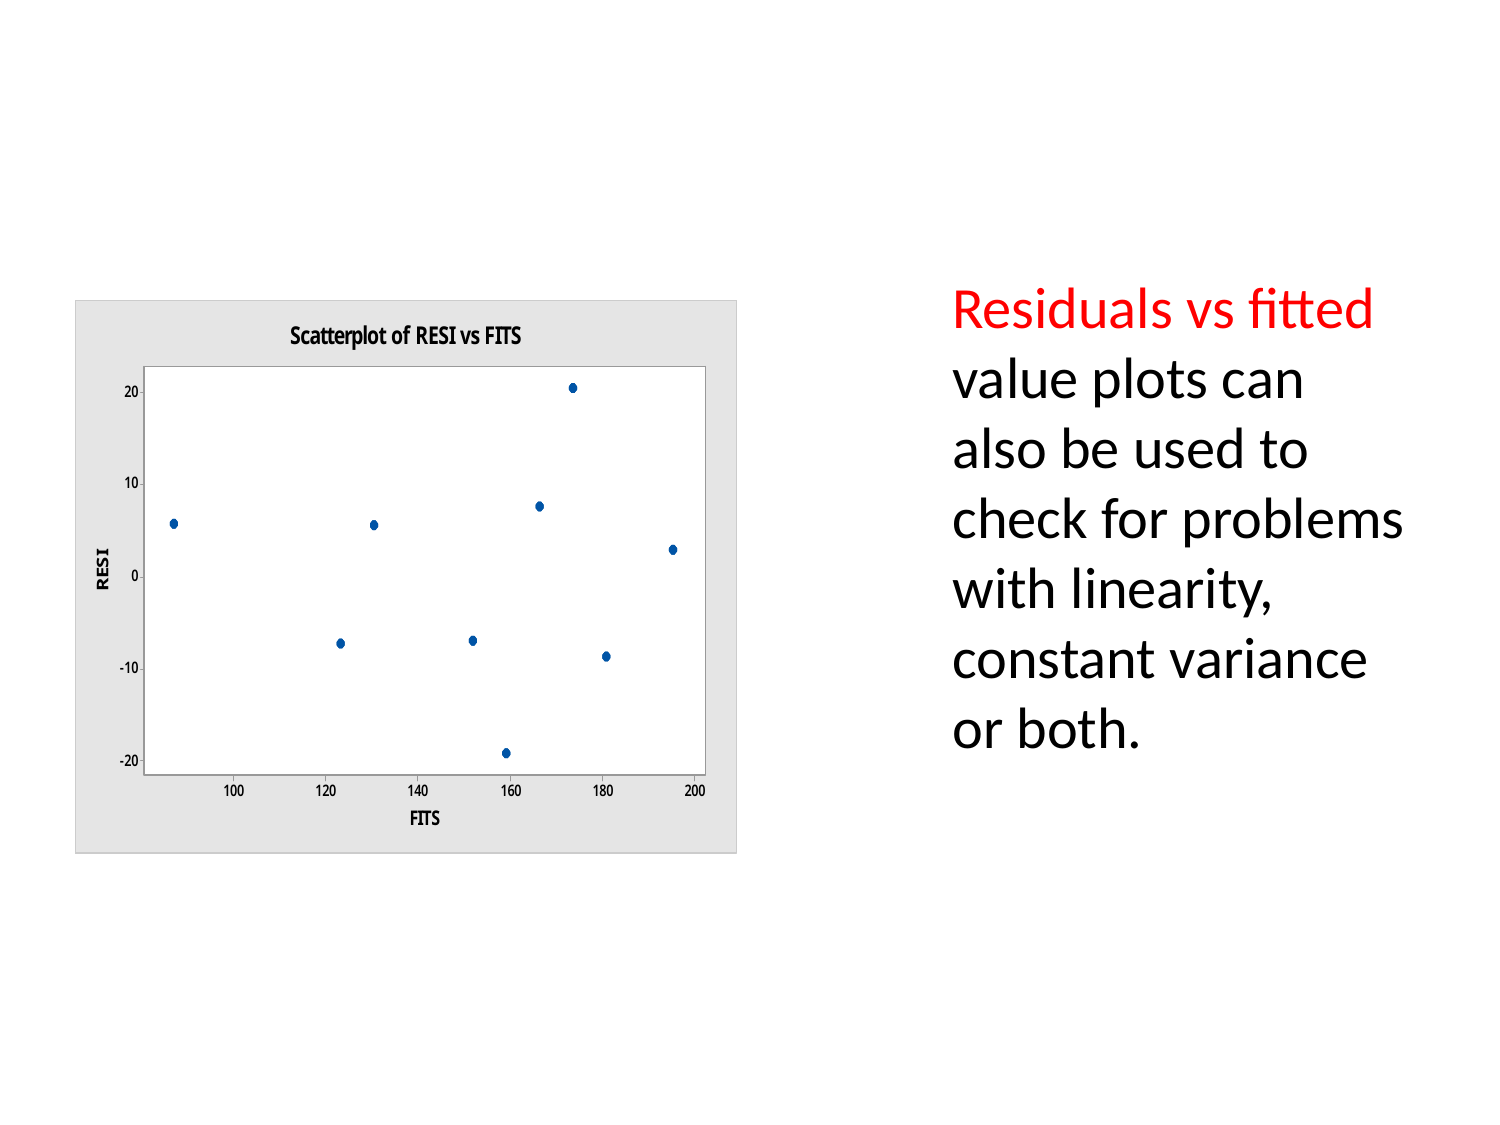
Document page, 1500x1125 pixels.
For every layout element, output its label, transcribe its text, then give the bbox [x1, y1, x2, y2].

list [74, 299, 738, 855]
list Residuals vs fitted value plots can also be used to check for problems with linearity, constant variance or both. [937, 262, 1425, 1005]
